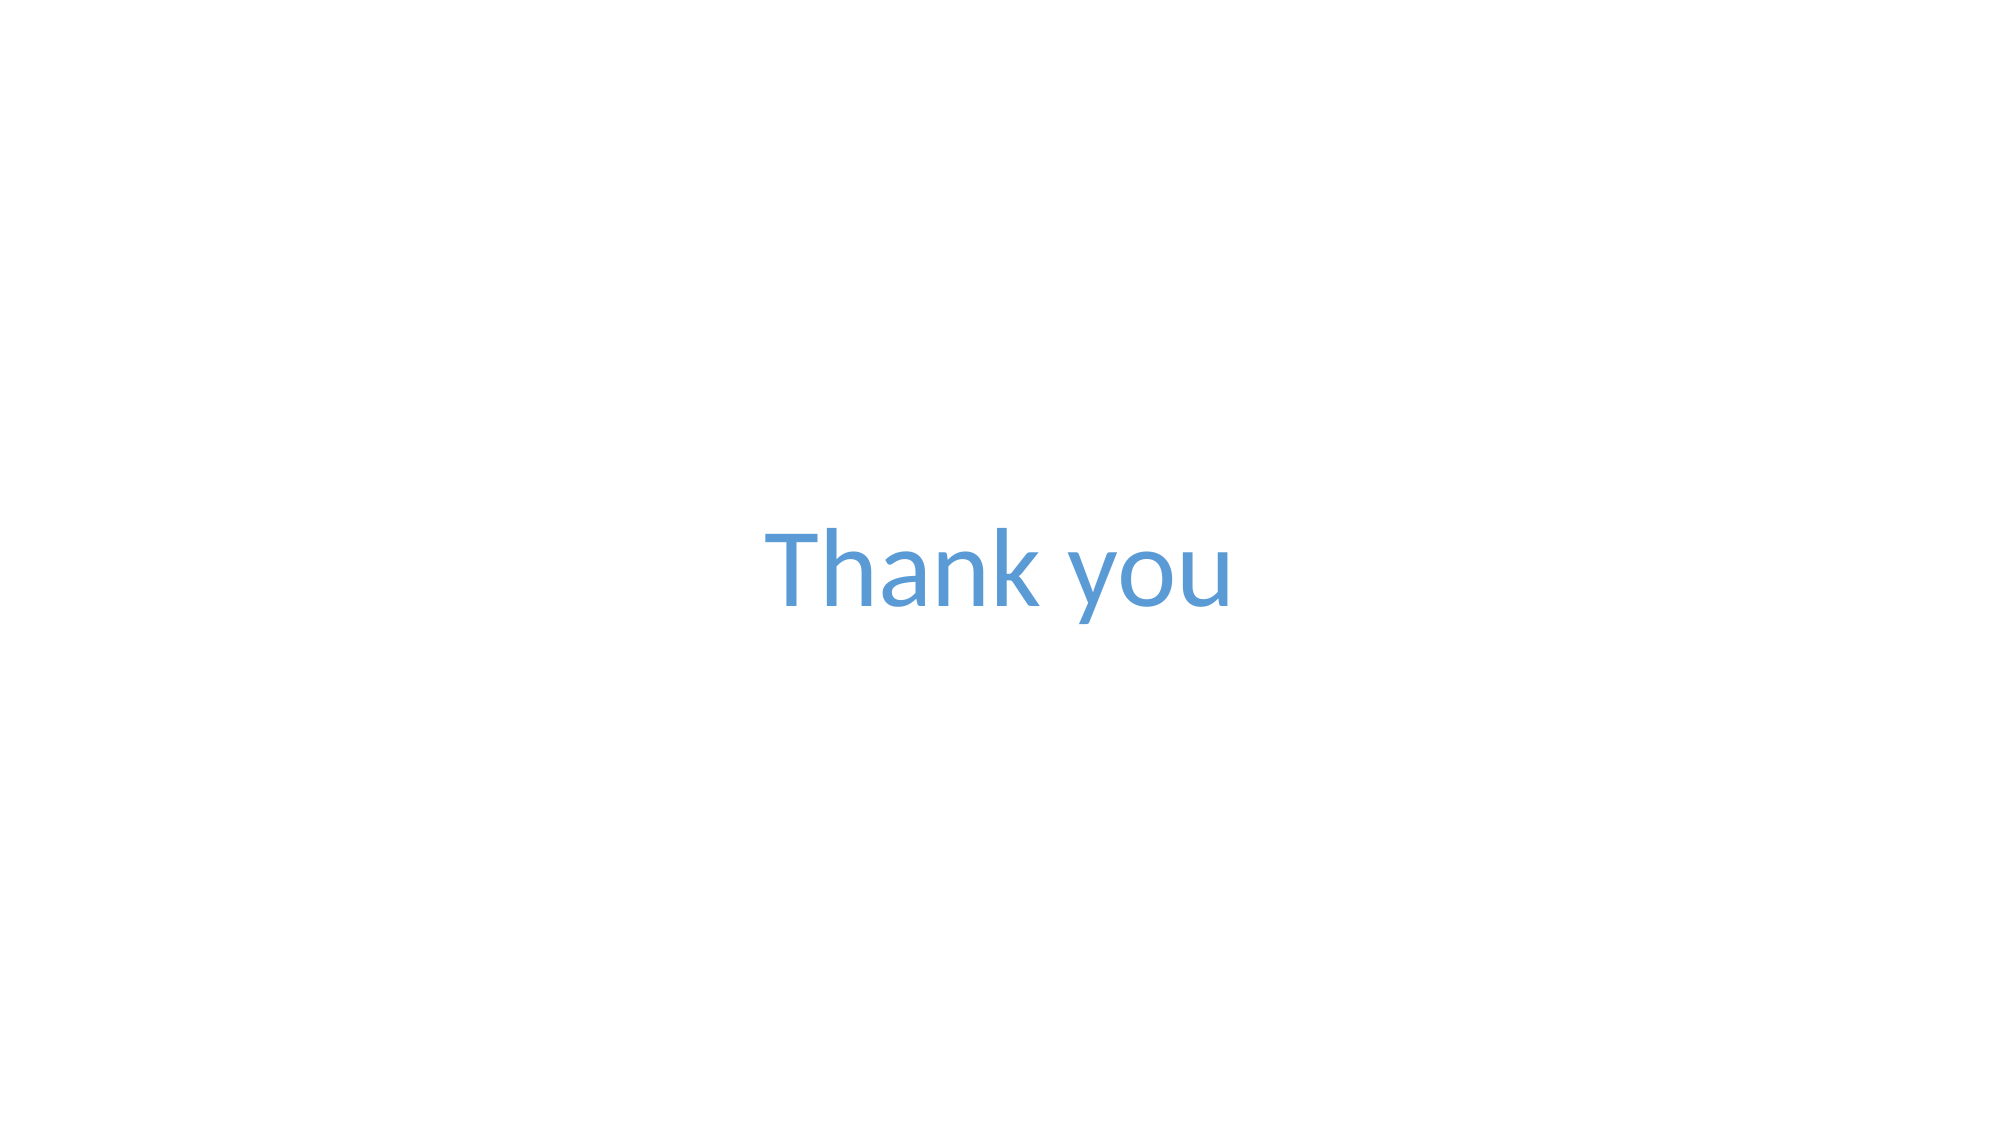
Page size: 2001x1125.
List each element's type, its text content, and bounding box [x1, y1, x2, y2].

text_box Thank you [749, 486, 1251, 637]
